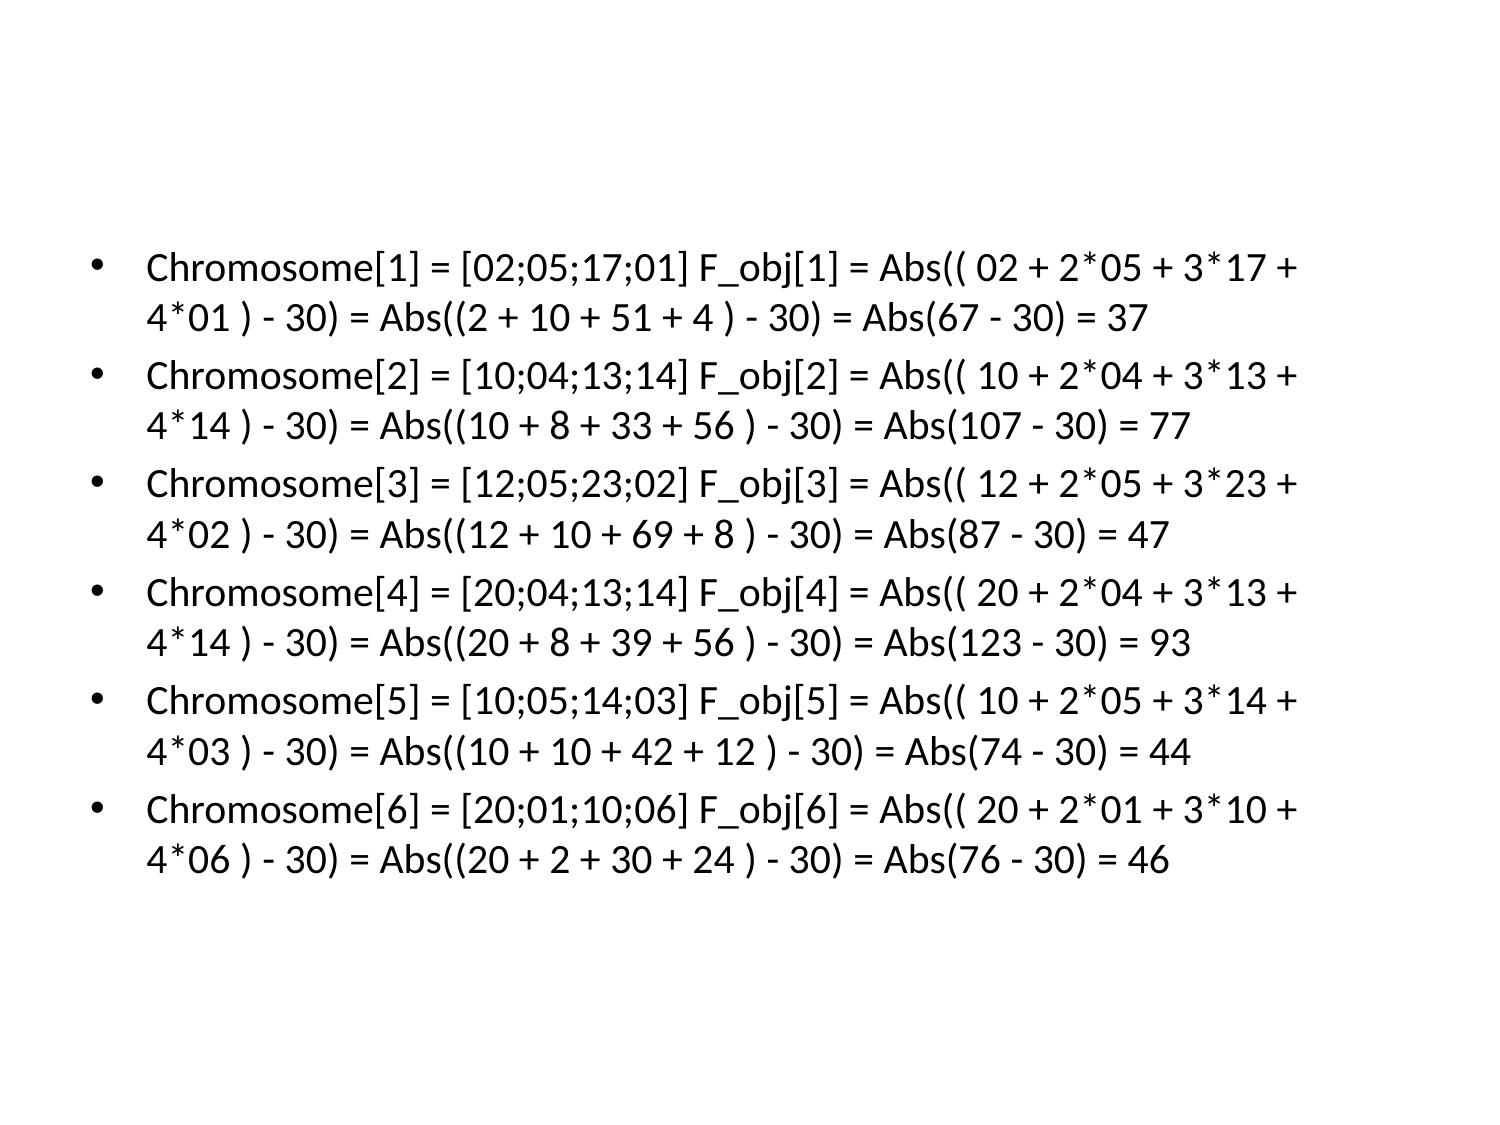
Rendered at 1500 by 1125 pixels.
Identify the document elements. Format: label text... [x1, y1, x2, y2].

list Chromosome[1] = [02;05;17;01] F_obj[1] = Abs(( 02 + 2*05 + 3*17 + 4*01 ) - 30) = Abs((2 + 10 + 51 + 4 ) - 30) = Abs(67 - 30) = 37 Chromosome[2] = [10;04;13;14] F_obj[2] = Abs(( 10 + 2*04 + 3*13 + 4*14 ) - 30) = Abs((10 + 8 + 33 + 56 ) - 30) = Abs(107 - 30) = 77 Chromosome[3] = [12;05;23;02] F_obj[3] = Abs(( 12 + 2*05 + 3*23 + 4*02 ) - 30) = Abs((12 + 10 + 69 + 8 ) - 30) = Abs(87 - 30) = 47 Chromosome[4] = [20;04;13;14] F_obj[4] = Abs(( 20 + 2*04 + 3*13 + 4*14 ) - 30) = Abs((20 + 8 + 39 + 56 ) - 30) = Abs(123 - 30) = 93 Chromosome[5] = [10;05;14;03] F_obj[5] = Abs(( 10 + 2*05 + 3*14 + 4*03 ) - 30) = Abs((10 + 10 + 42 + 12 ) - 30) = Abs(74 - 30) = 44 Chromosome[6] = [20;01;10;06] F_obj[6] = Abs(( 20 + 2*01 + 3*10 + 4*06 ) - 30) = Abs((20 + 2 + 30 + 24 ) - 30) = Abs(76 - 30) = 46 [75, 231, 1425, 1059]
